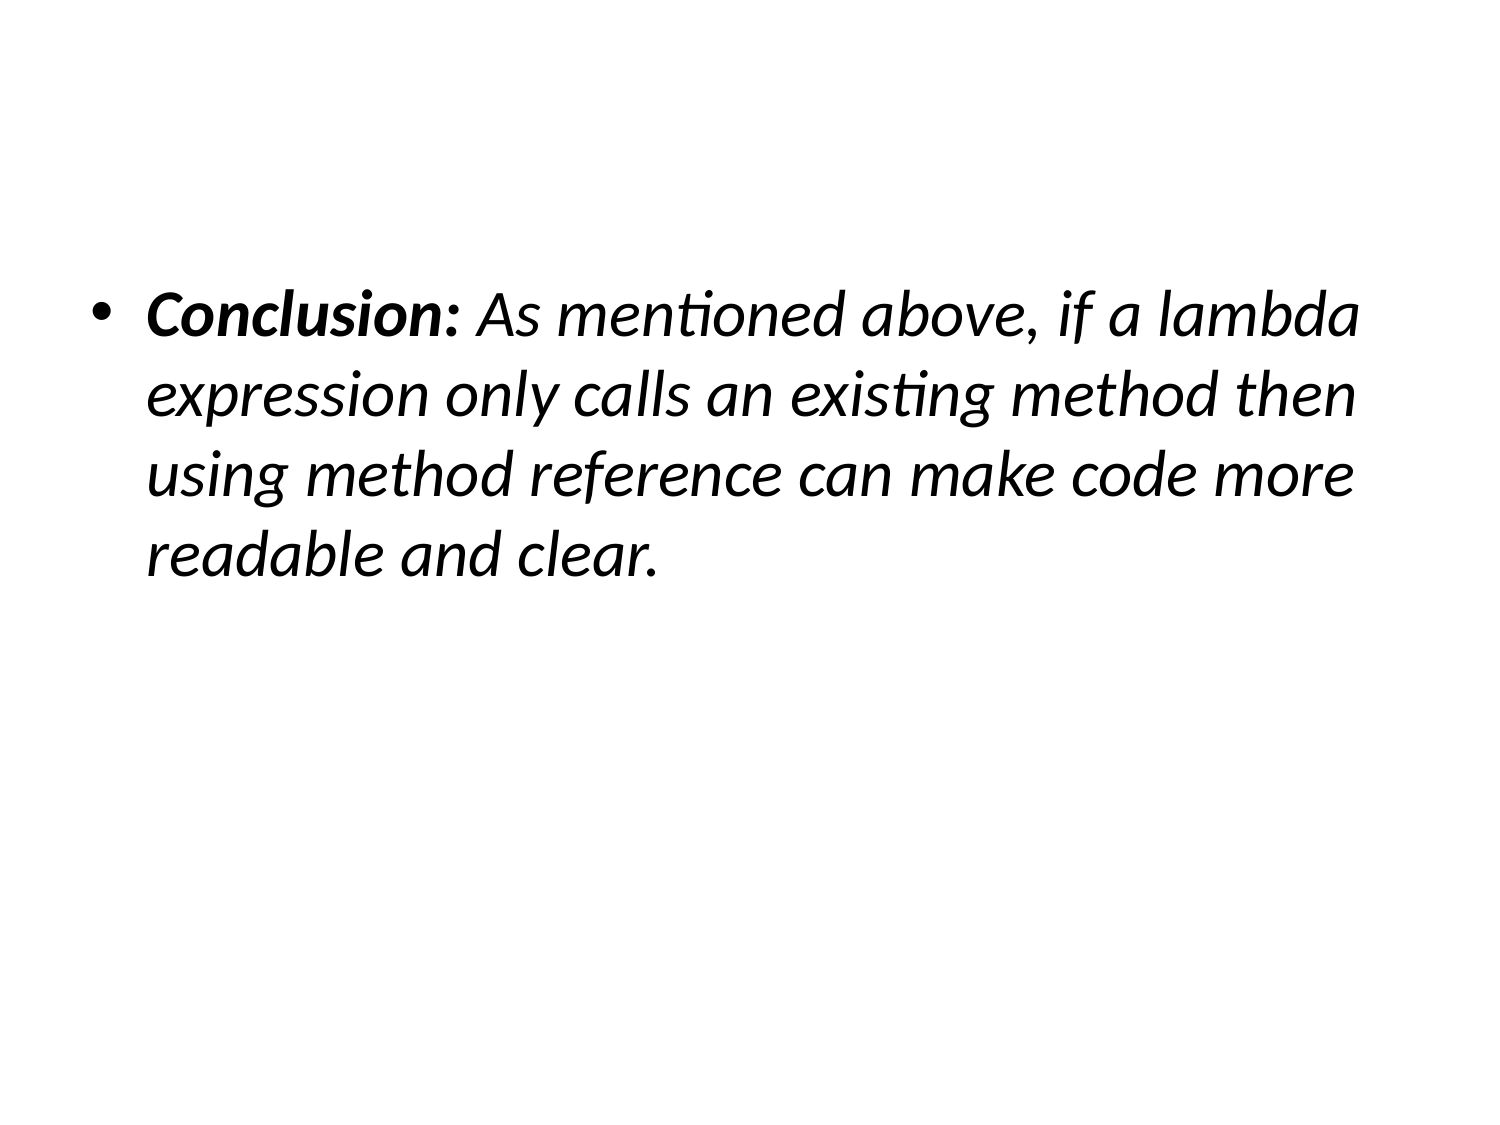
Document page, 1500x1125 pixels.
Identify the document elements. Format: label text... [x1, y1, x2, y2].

list Conclusion: As mentioned above, if a lambda expression only calls an existing method then using method reference can make code more readable and clear. [75, 262, 1425, 1005]
